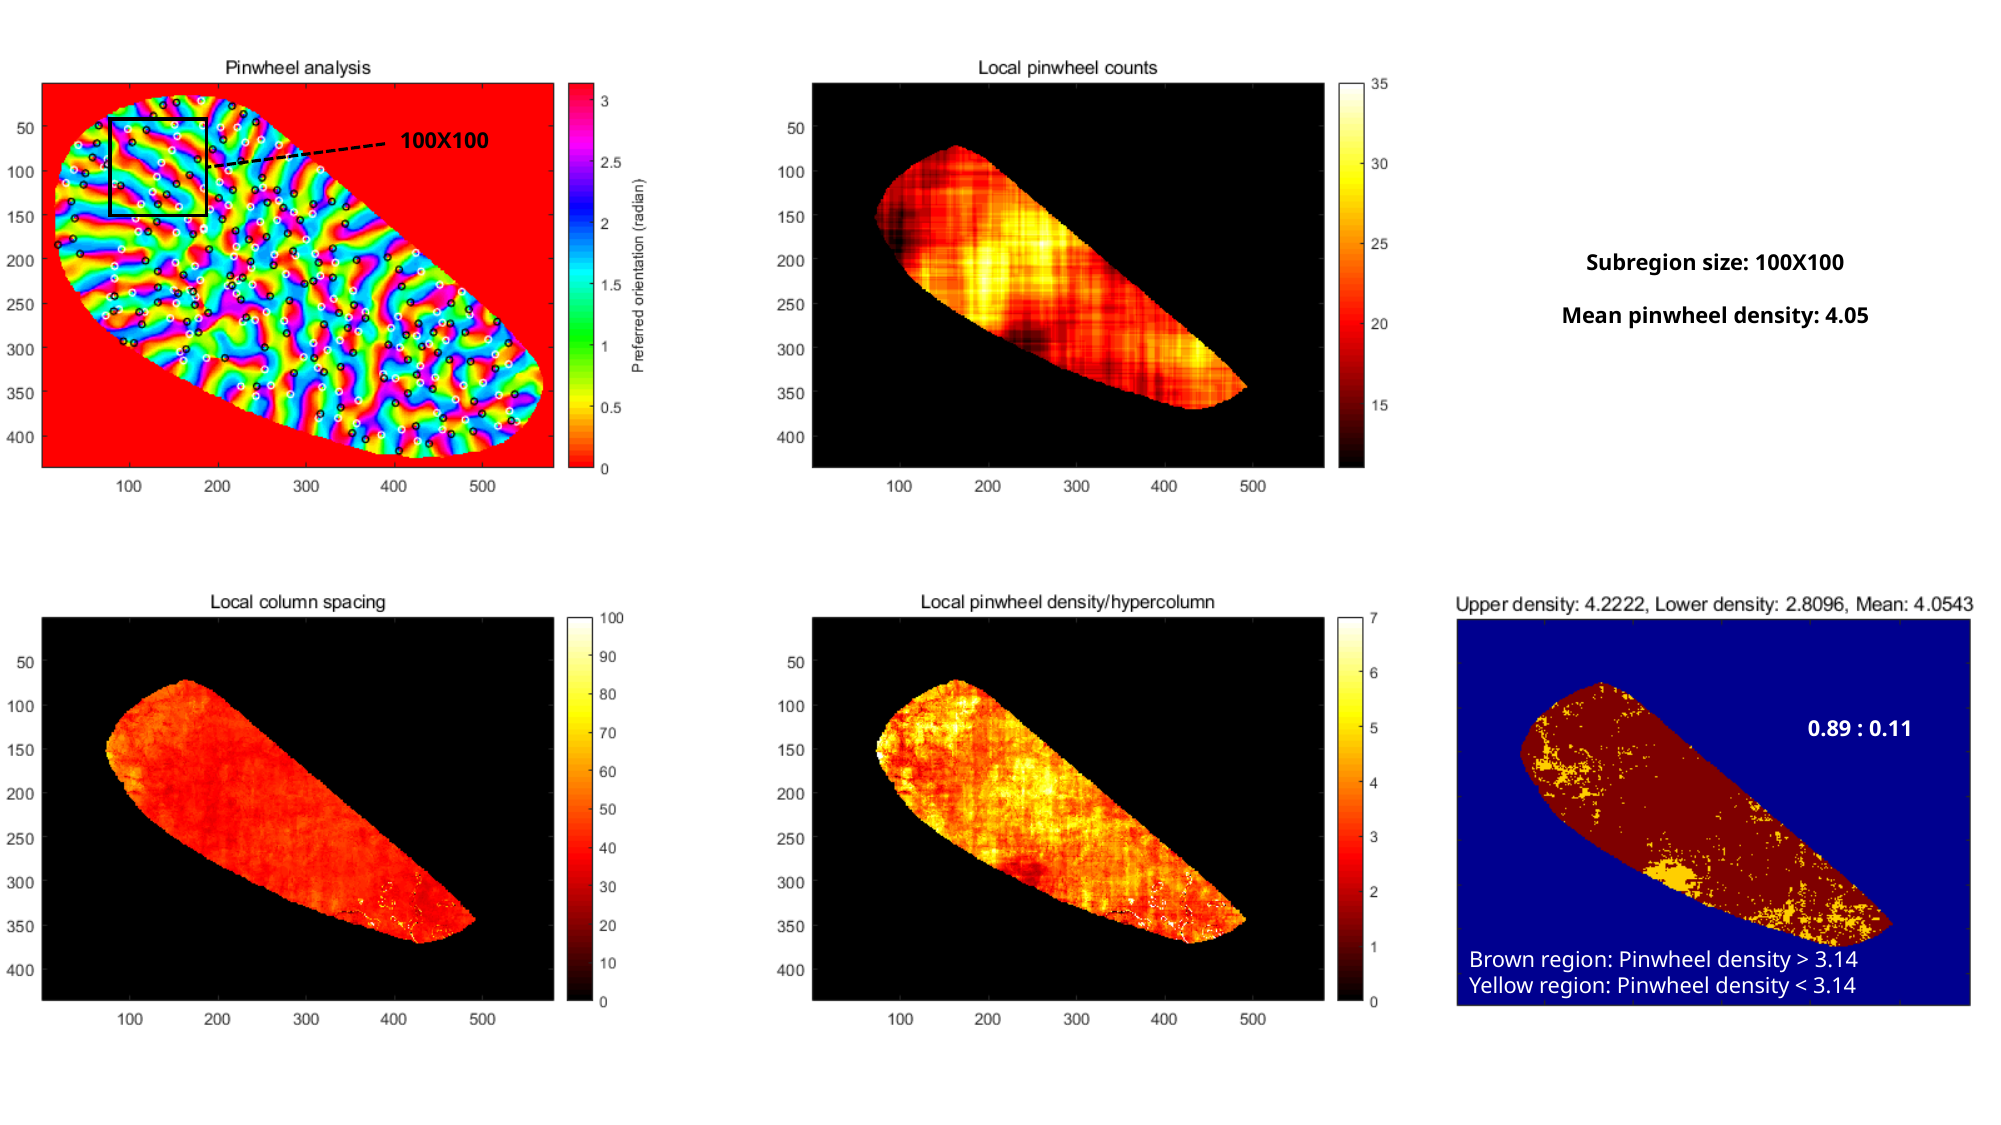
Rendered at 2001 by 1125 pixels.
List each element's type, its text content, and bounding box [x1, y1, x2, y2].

picture [1454, 545, 1977, 1010]
text_box Subregion size: 100X100 Mean pinwheel density: 4.05 [1545, 241, 1886, 335]
picture [0, 0, 1397, 1125]
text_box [206, 143, 386, 168]
